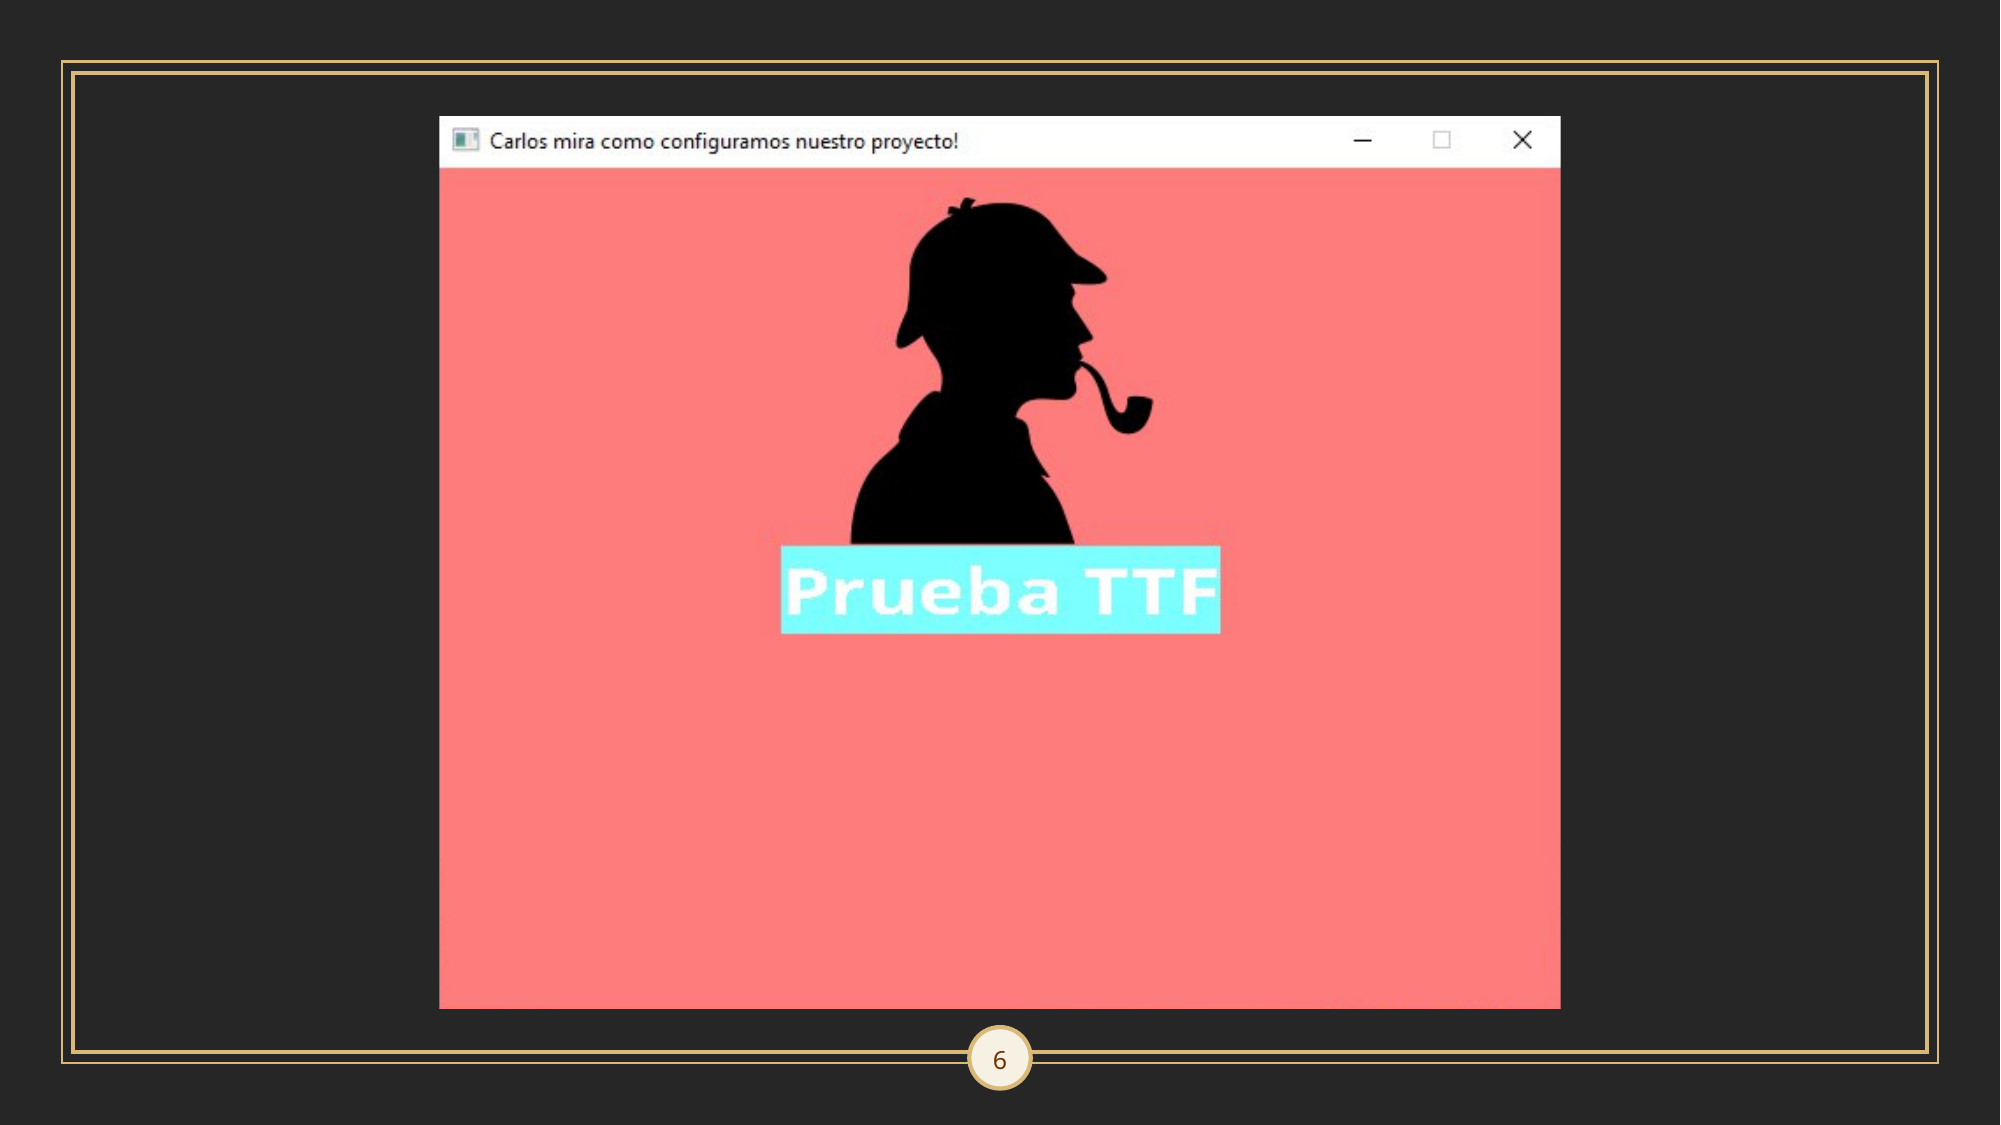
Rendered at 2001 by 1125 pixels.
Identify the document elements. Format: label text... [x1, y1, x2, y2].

slide_number 6 [954, 1029, 1045, 1089]
picture [439, 116, 1561, 1009]
